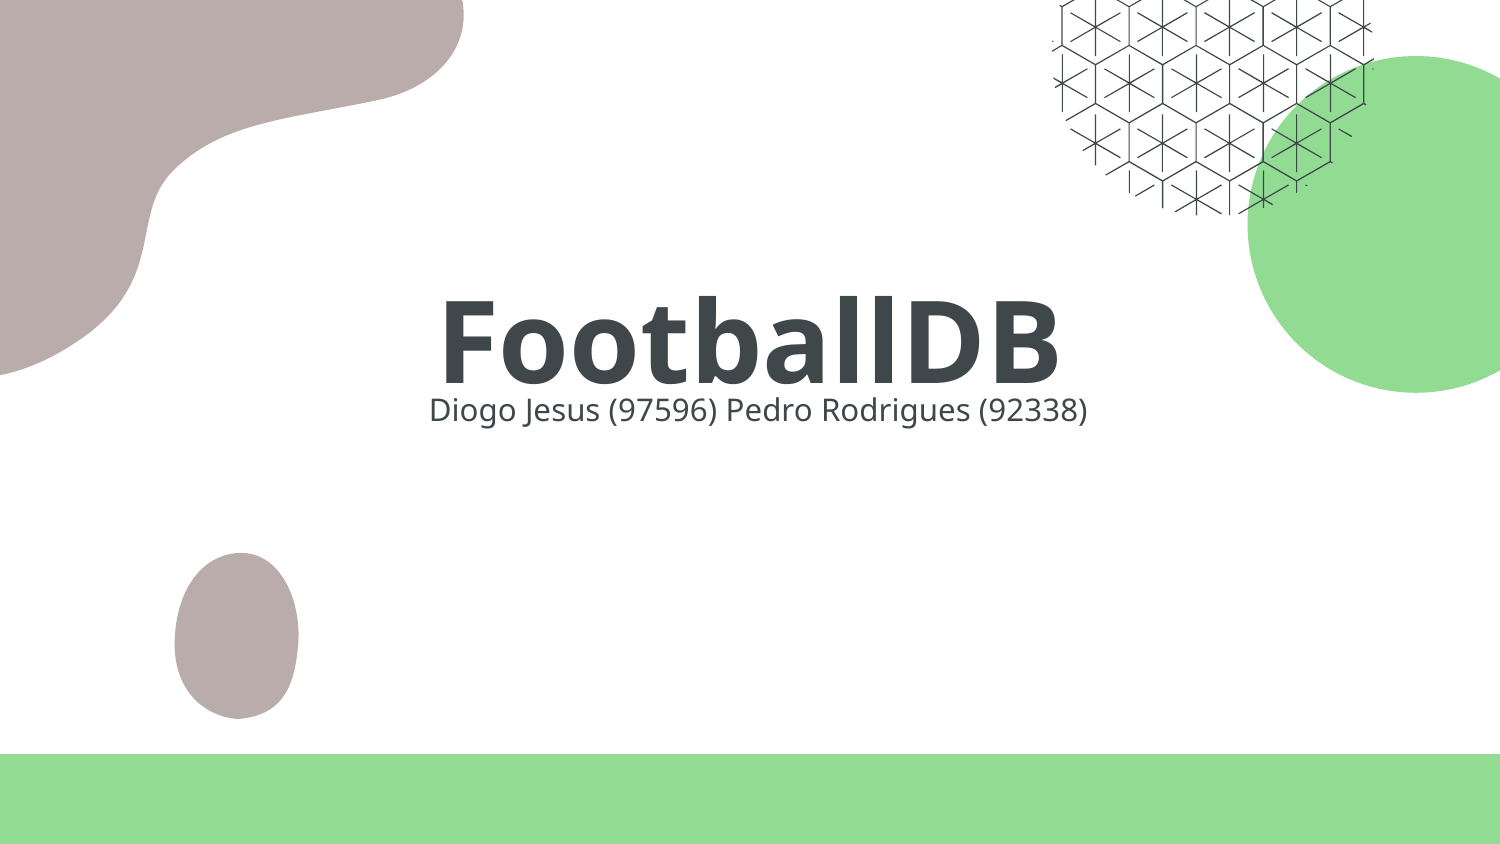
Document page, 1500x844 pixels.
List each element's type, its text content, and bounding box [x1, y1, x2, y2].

title FootballDB [210, 251, 1290, 422]
subtitle Diogo Jesus (97596) Pedro Rodrigues (92338) [219, 375, 1299, 451]
